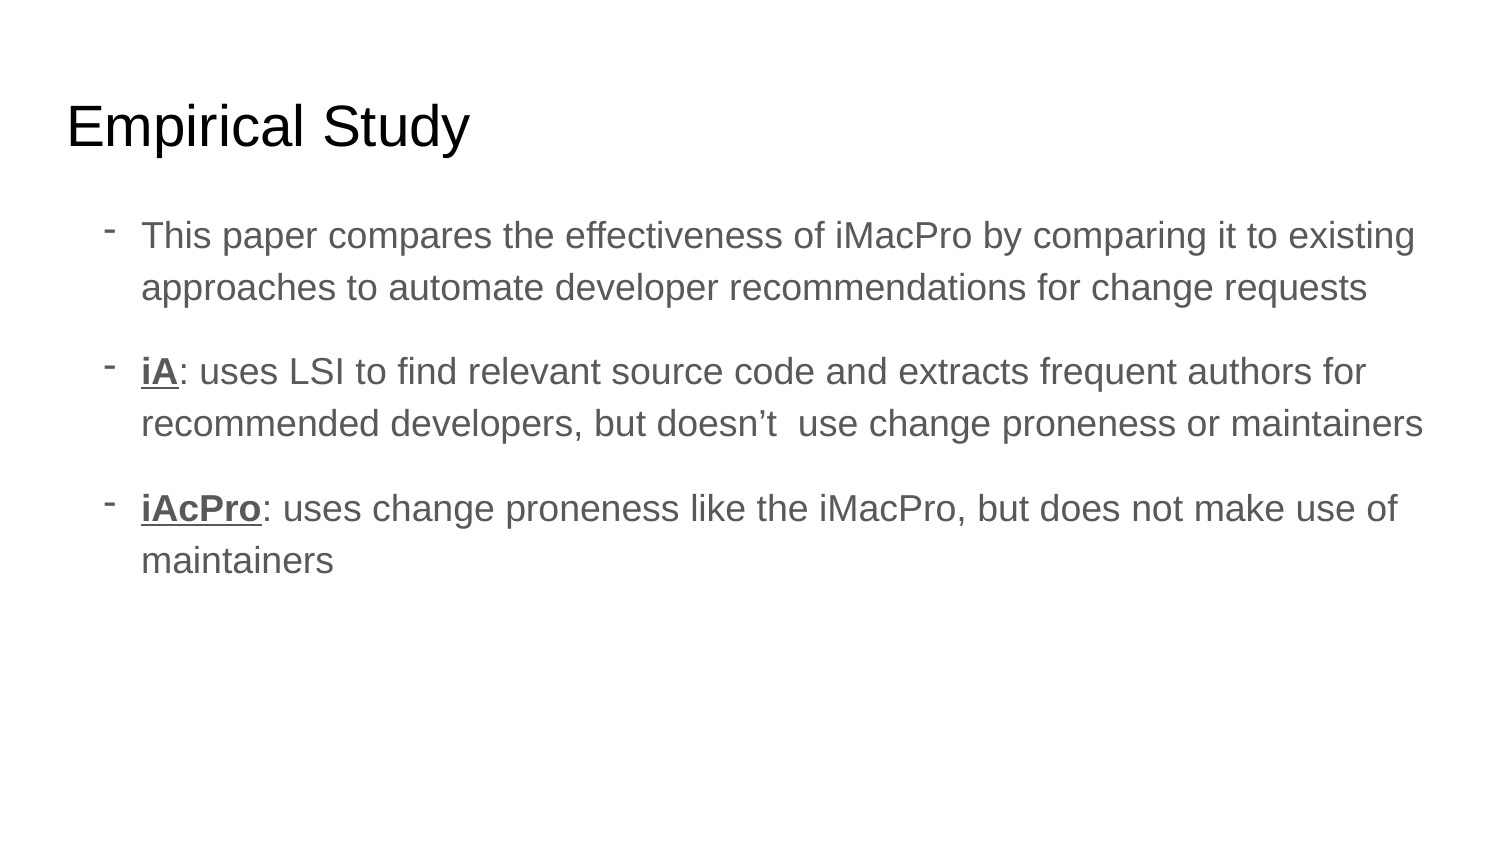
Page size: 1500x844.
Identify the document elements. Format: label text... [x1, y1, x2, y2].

list This paper compares the effectiveness of iMacPro by comparing it to existing approaches to automate developer recommendations for change requests iA: uses LSI to find relevant source code and extracts frequent authors for recommended developers, but doesn’t use change proneness or maintainers iAcPro: uses change proneness like the iMacPro, but does not make use of maintainers [51, 189, 1449, 750]
title Empirical Study [51, 72, 1449, 167]
